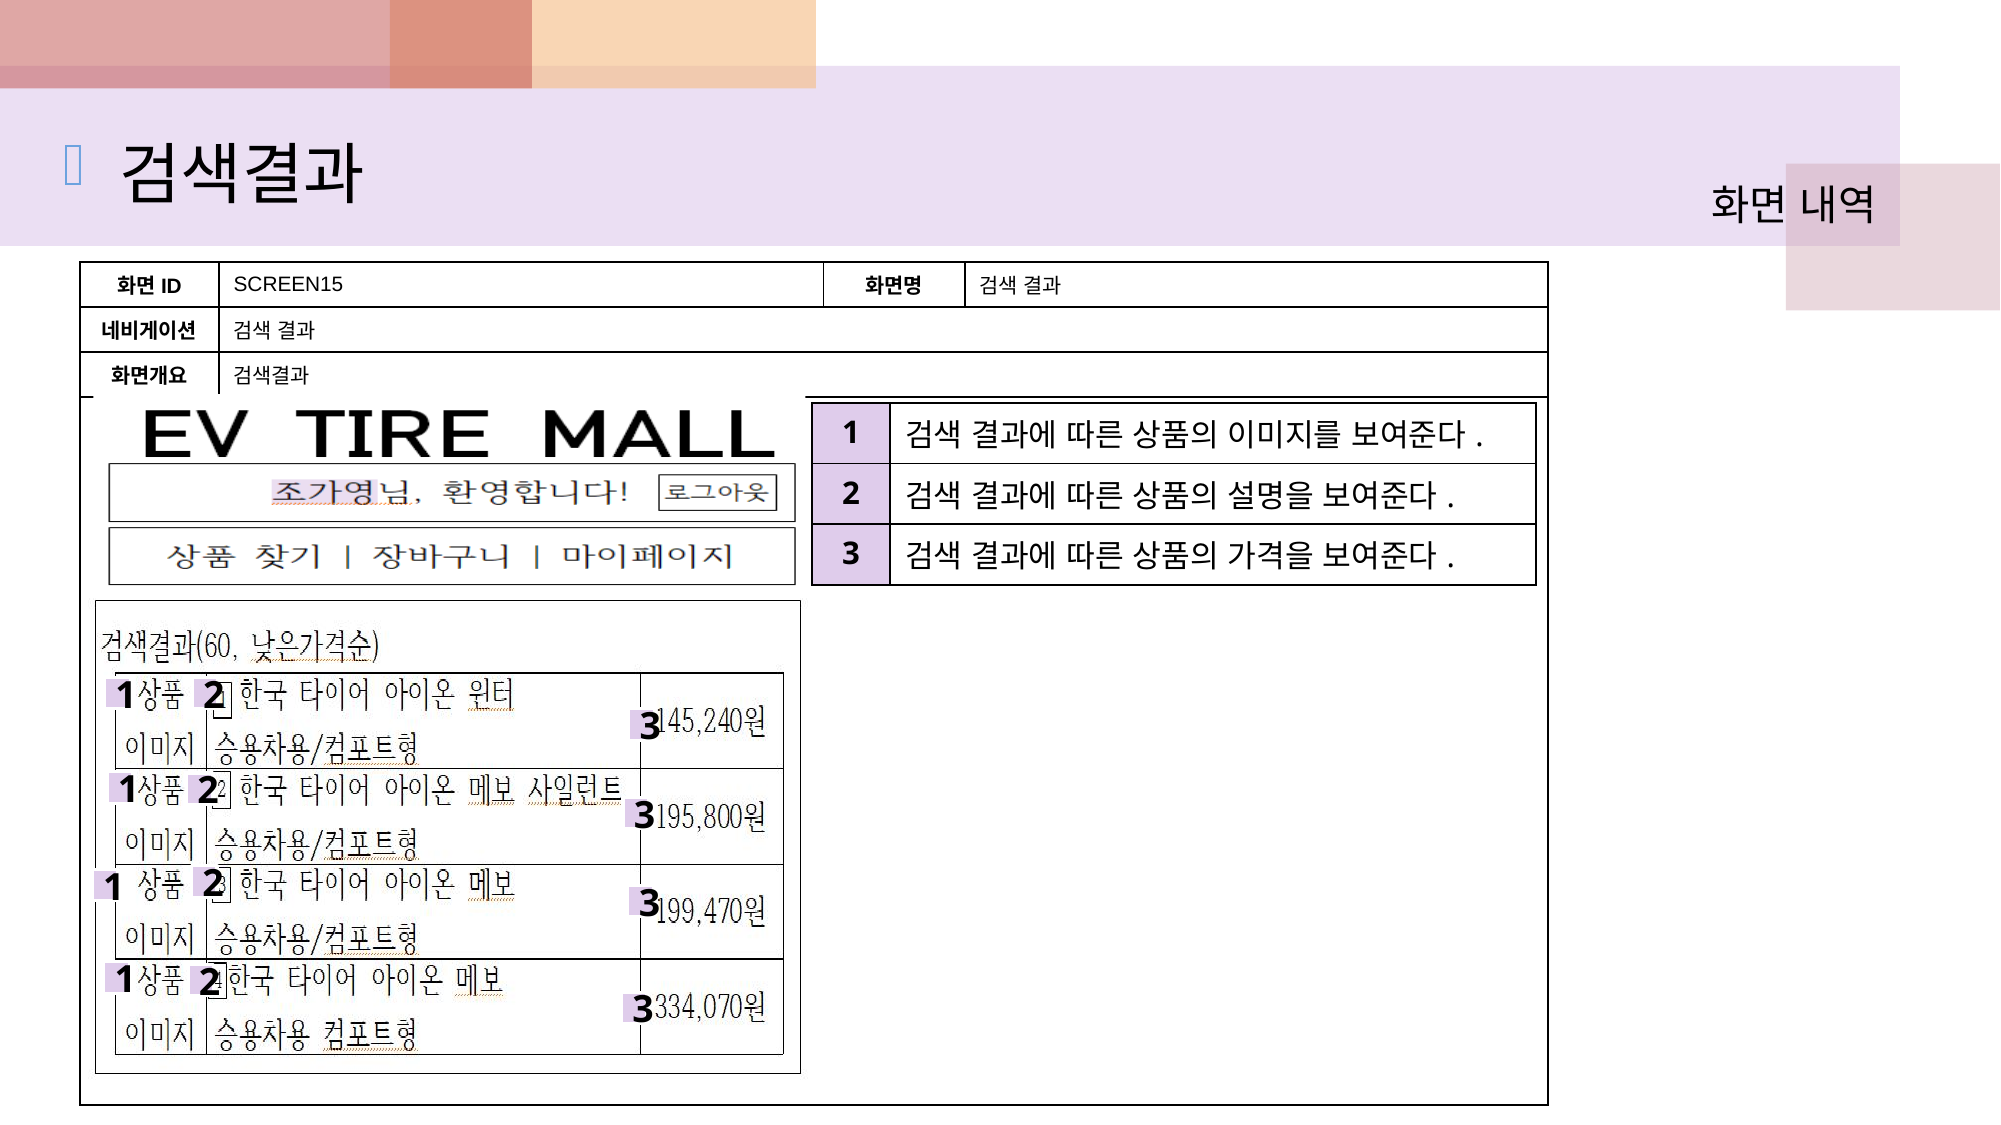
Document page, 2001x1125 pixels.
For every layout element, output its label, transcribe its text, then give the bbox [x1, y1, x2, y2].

table_header 검색 결과에 따른 상품의 이미지를 보여준다. [891, 404, 1535, 463]
table_cell 3 [813, 525, 889, 584]
table_header 화면명 [824, 263, 964, 306]
picture [93, 394, 806, 589]
table_header SCREEN15 [220, 263, 823, 306]
text_box [1558, 66, 2000, 97]
table_cell 검색 결과 [220, 308, 1547, 351]
table_cell 네비게이션 [81, 308, 218, 351]
text_box 화면 내역 [1696, 171, 2000, 240]
table_cell 검색 결과에 따른 상품의 설명을 보여준다. [891, 464, 1535, 523]
table_header 검색 결과 [966, 263, 1547, 306]
table_cell [81, 398, 1547, 1104]
table_header 화면ID [81, 263, 218, 306]
table_cell 검색결과 [220, 353, 1547, 396]
table_cell 검색 결과에 따른 상품의 가격을 보여준다. [891, 525, 1535, 584]
table_cell 화면개요 [81, 353, 218, 396]
text_box 검색결과 [48, 124, 1064, 172]
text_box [88, 593, 810, 1090]
table_header 1 [813, 404, 889, 463]
table_cell 2 [813, 464, 889, 523]
